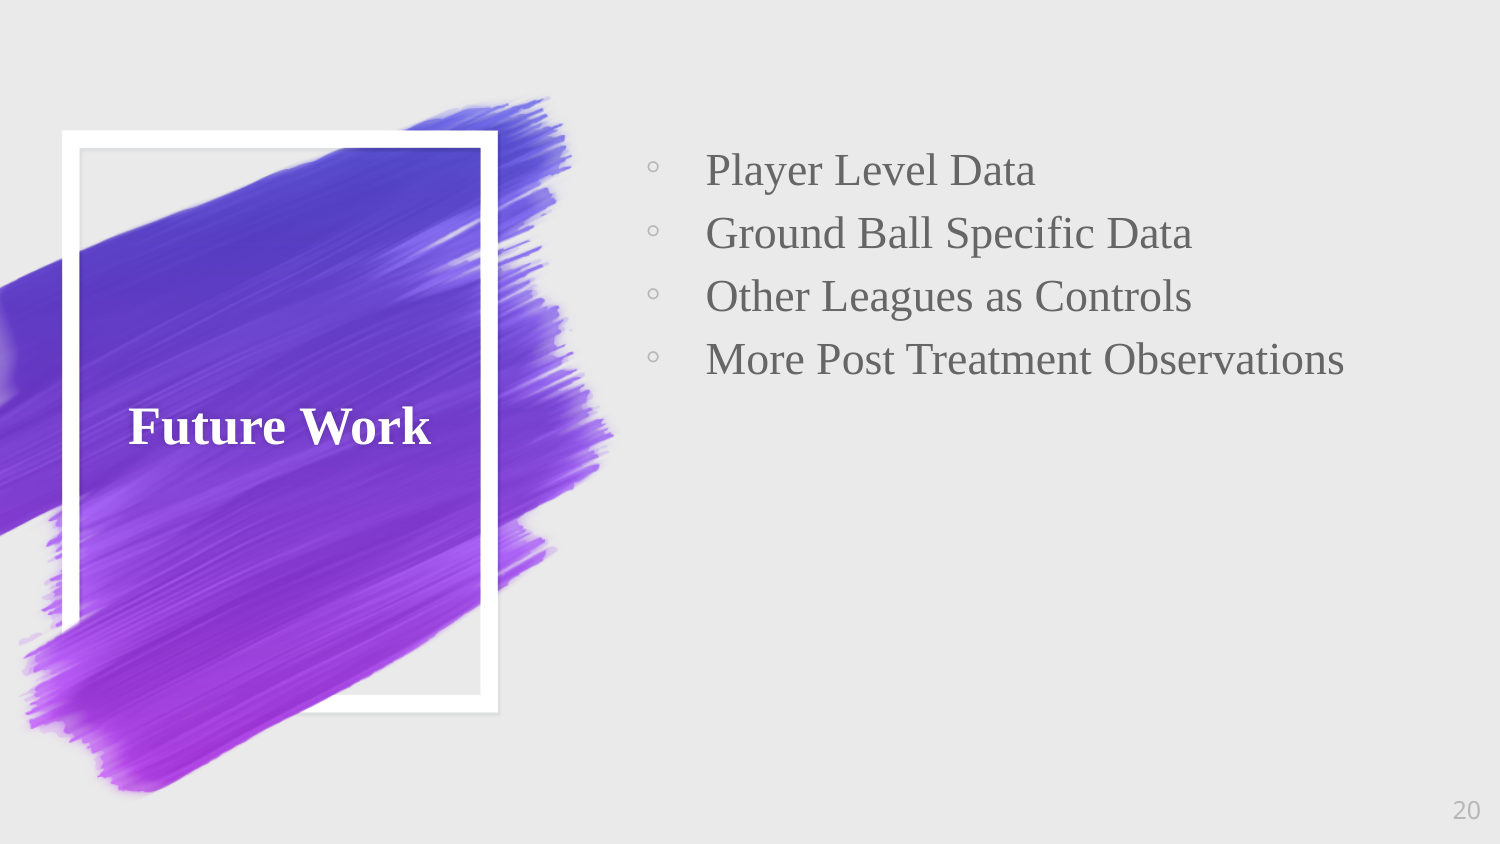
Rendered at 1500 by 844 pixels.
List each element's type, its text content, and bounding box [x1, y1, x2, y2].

list Player Level Data Ground Ball Specific Data Other Leagues as Controls More Post Treatment Observations [630, 130, 1482, 712]
slide_number ‹#› [1391, 779, 1482, 844]
picture [0, 0, 1500, 844]
title Future Work [114, 149, 447, 696]
